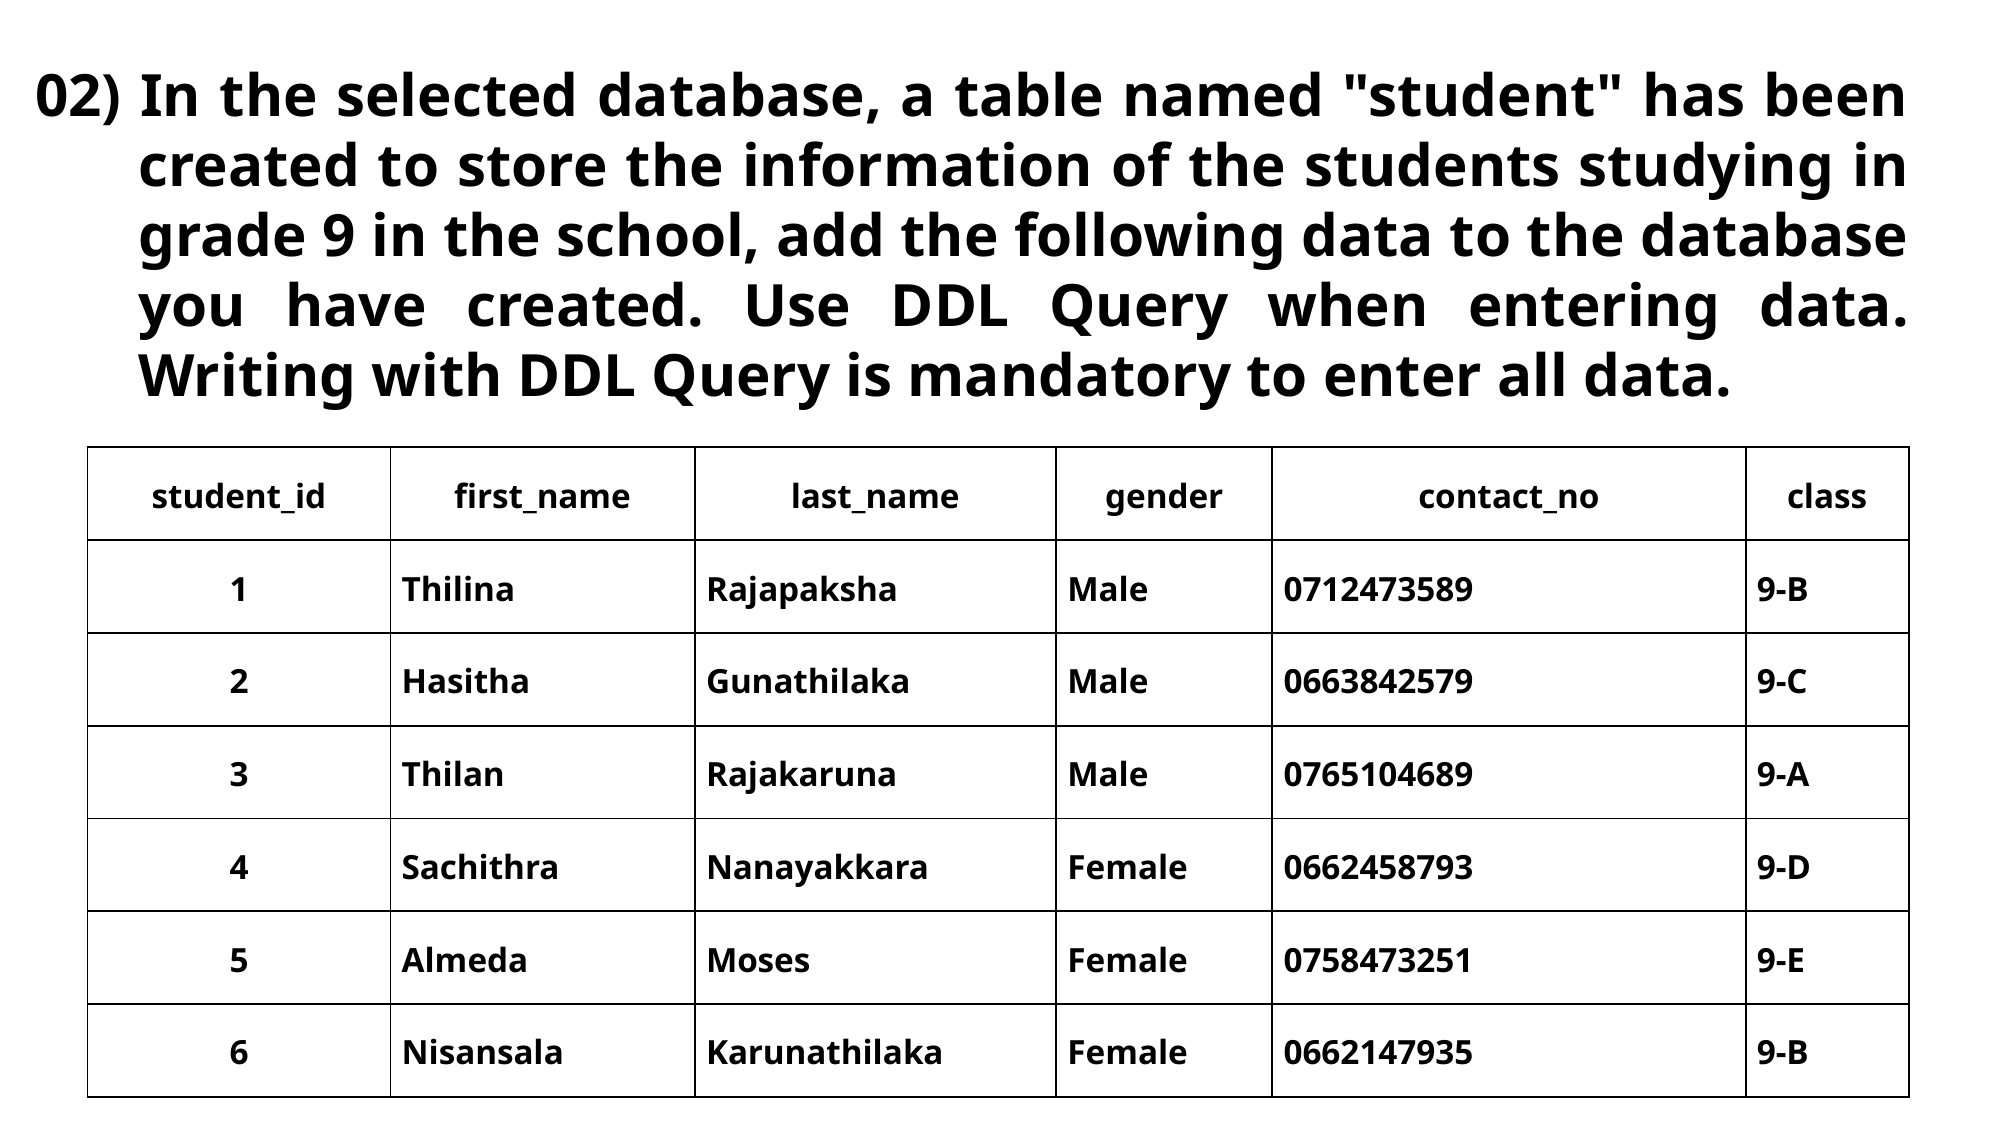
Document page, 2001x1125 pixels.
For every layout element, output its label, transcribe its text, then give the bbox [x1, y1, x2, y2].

table_cell Moses [696, 912, 1055, 1003]
table_cell 0663842579 [1273, 634, 1745, 725]
table_cell 0765104689 [1273, 727, 1745, 818]
table_cell Male [1057, 727, 1271, 818]
table_cell 0662147935 [1273, 1005, 1745, 1096]
table_cell 9-D [1747, 819, 1908, 910]
table_cell Male [1057, 541, 1271, 632]
table_cell Rajakaruna [696, 727, 1055, 818]
table_cell Thilina [391, 541, 694, 632]
table_cell 4 [88, 819, 390, 910]
table_cell Female [1057, 912, 1271, 1003]
table_header contact_no [1273, 448, 1745, 539]
table_cell 9-A [1747, 727, 1908, 818]
table_header class [1747, 448, 1908, 539]
table_header last_name [696, 448, 1055, 539]
table_cell Gunathilaka [696, 634, 1055, 725]
table_cell Male [1057, 634, 1271, 725]
table_cell 9-B [1747, 1005, 1908, 1096]
table_cell Rajapaksha [696, 541, 1055, 632]
table_cell Almeda [391, 912, 694, 1003]
table_cell Hasitha [391, 634, 694, 725]
table_cell 9-E [1747, 912, 1908, 1003]
table_cell 3 [88, 727, 390, 818]
table_cell 9-C [1747, 634, 1908, 725]
table_cell Female [1057, 1005, 1271, 1096]
table_cell 2 [88, 634, 390, 725]
table_header gender [1057, 448, 1271, 539]
table_header first_name [391, 448, 694, 539]
table_cell Thilan [391, 727, 694, 818]
table_cell 6 [88, 1005, 390, 1096]
table_cell Sachithra [391, 819, 694, 910]
table_cell Nisansala [391, 1005, 694, 1096]
table_cell Nanayakkara [696, 819, 1055, 910]
table_cell 0758473251 [1273, 912, 1745, 1003]
table_cell 1 [88, 541, 390, 632]
table_cell Female [1057, 819, 1271, 910]
table_cell Karunathilaka [696, 1005, 1055, 1096]
text_box 02) In the selected database, a table named "student" has been created to store the information of the students studying in grade 9 in the school, add the following data to the database you have created. Use DDL Query when entering data. Writing with DDL Query is mandatory to enter all data. [20, 50, 1924, 416]
table_cell 0712473589 [1273, 541, 1745, 632]
table_cell 9-B [1747, 541, 1908, 632]
table_header student_id [88, 448, 390, 539]
table_cell 0662458793 [1273, 819, 1745, 910]
table_cell 5 [88, 912, 390, 1003]
